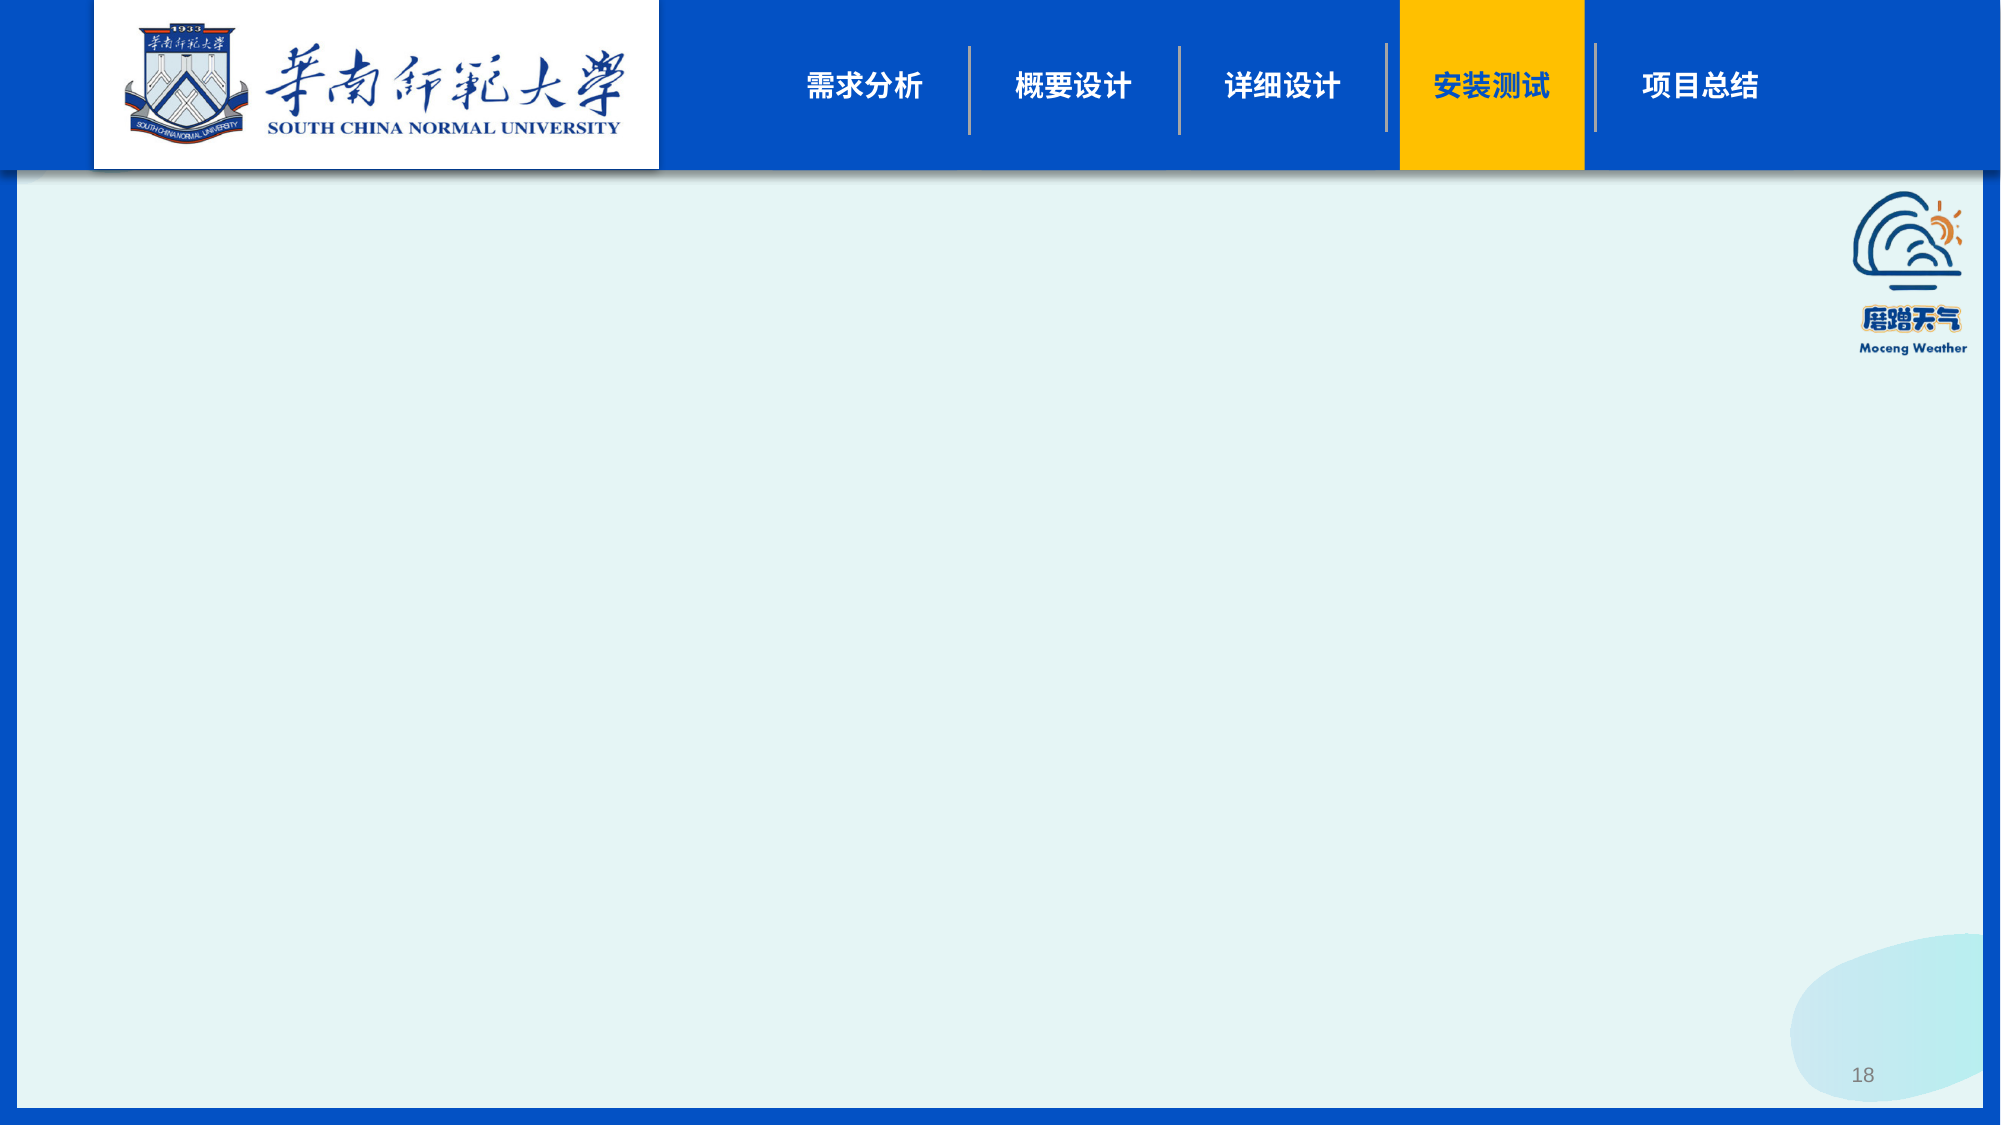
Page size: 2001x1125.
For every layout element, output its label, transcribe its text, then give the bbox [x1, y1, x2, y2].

picture [108, 12, 644, 155]
slide_number 18 [1452, 1056, 1890, 1092]
picture [1838, 185, 1984, 364]
